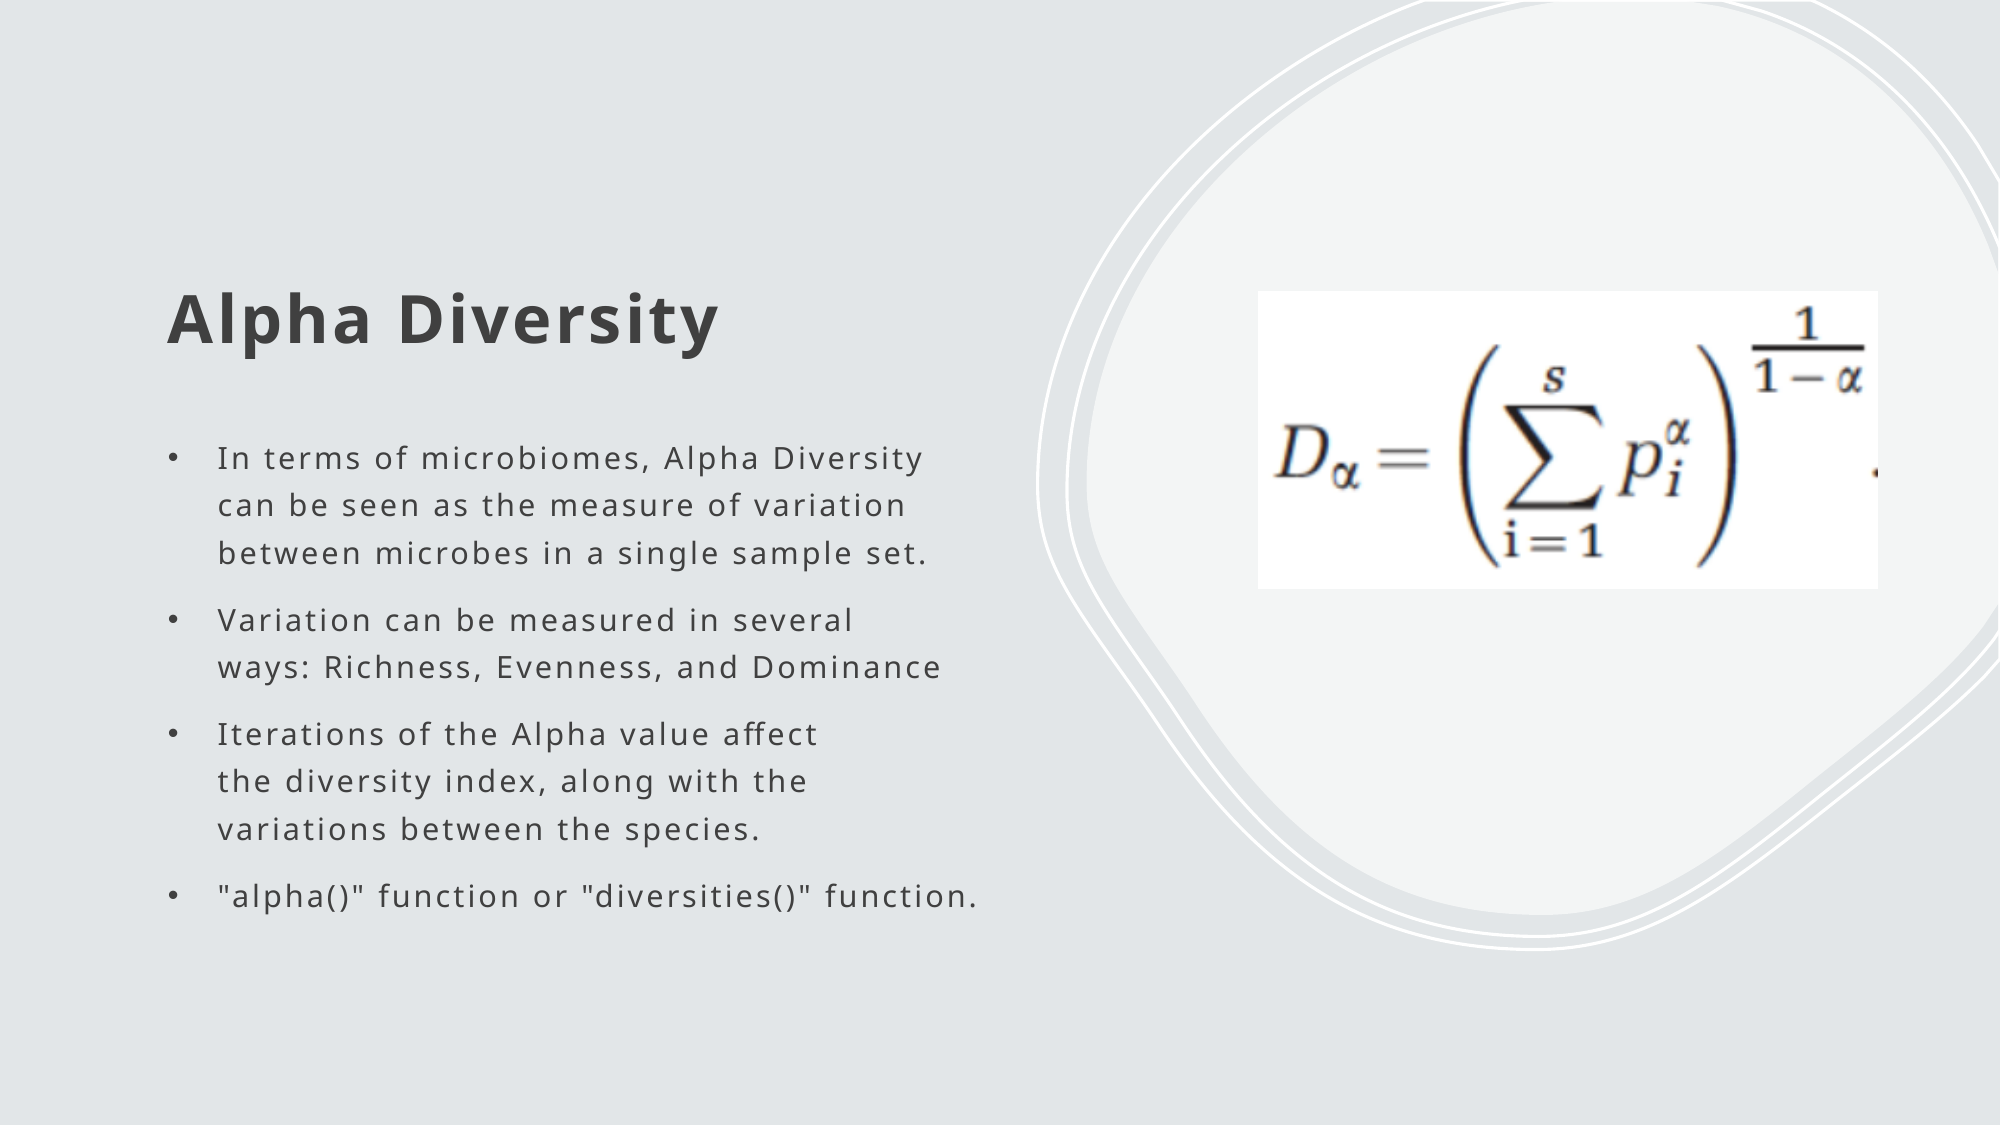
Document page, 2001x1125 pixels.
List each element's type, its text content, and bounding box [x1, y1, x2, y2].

text_box [1085, 0, 2000, 916]
list In terms of microbiomes, Alpha Diversity can be seen as the measure of variation between microbes in a single sample set. Variation can be measured in several ways: Richness, Evenness, and Dominance Iterations of the Alpha value affect the diversity index, along with the variations between the species. "alpha()" function or "diversities()" function. [150, 409, 1000, 979]
text_box [1036, 0, 2000, 951]
text_box [0, 0, 2000, 1125]
picture [1258, 291, 1879, 589]
title Alpha Diversity [150, 72, 1019, 372]
